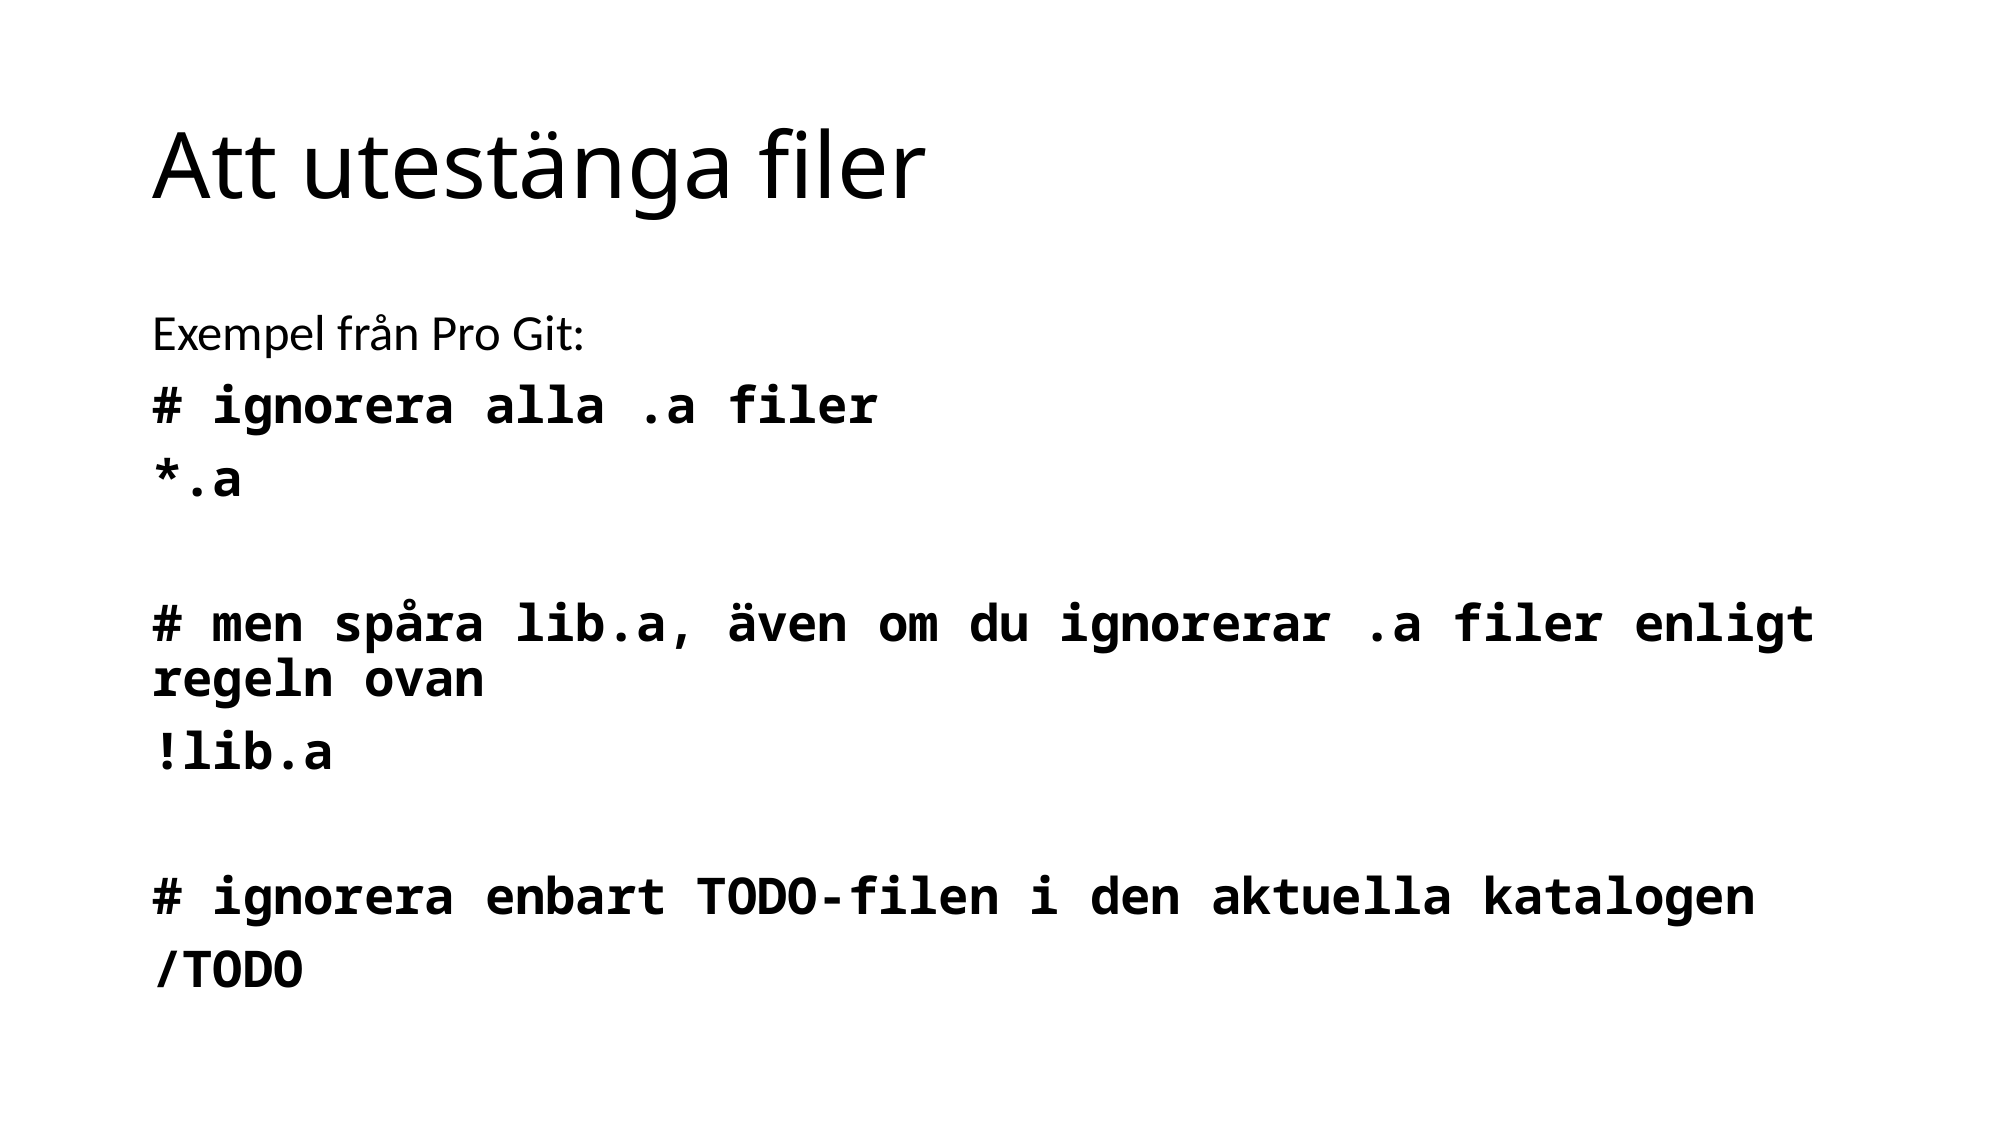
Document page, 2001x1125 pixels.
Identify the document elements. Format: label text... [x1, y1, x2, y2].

title Att utestänga filer [137, 59, 1863, 278]
list Exempel från Pro Git: # ignorera alla .a filer *.a # men spåra lib.a, även om du ignorerar .a filer enligt regeln ovan !lib.a # ignorera enbart TODO-filen i den aktuella katalogen /TODO [137, 299, 1863, 1014]
